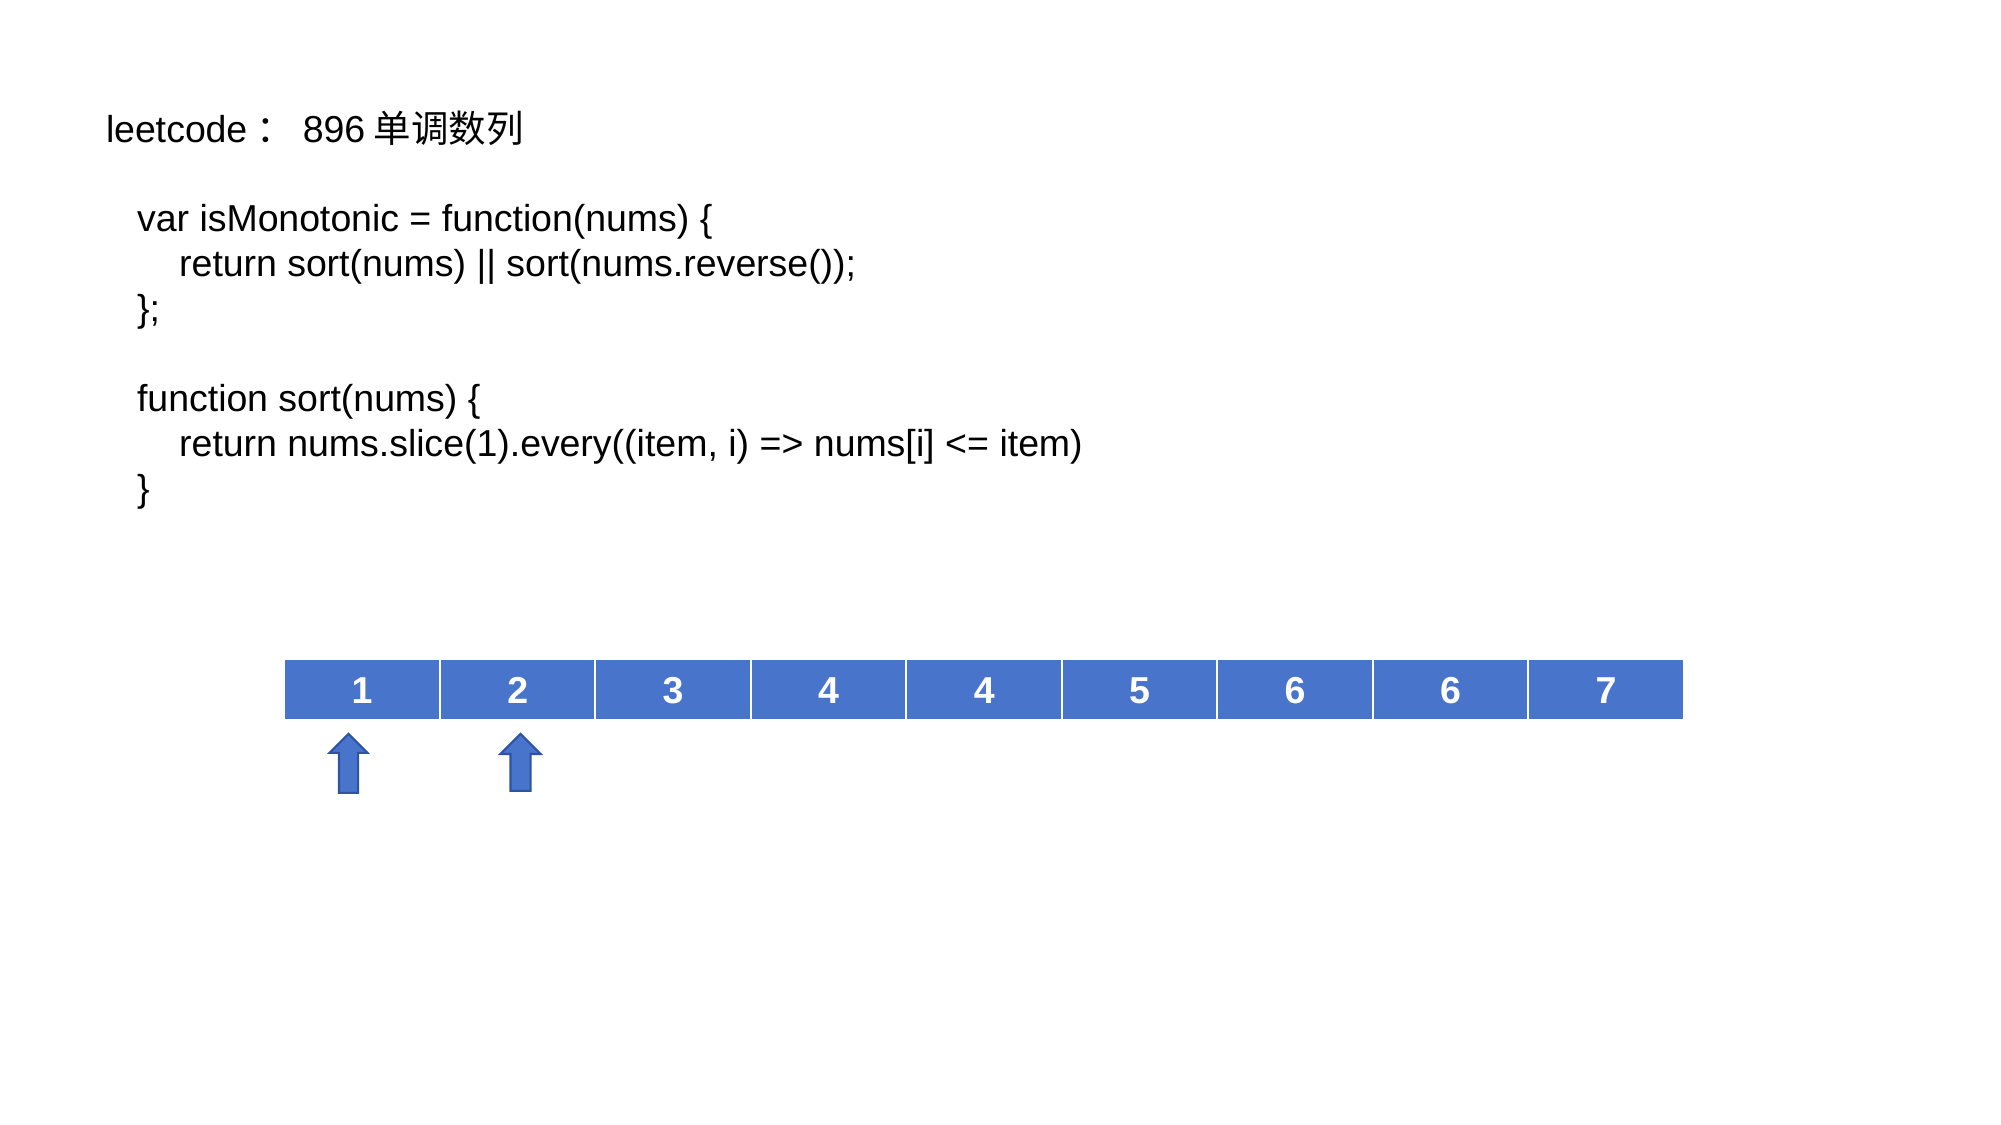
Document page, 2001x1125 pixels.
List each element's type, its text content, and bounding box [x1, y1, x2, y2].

table_header 7 [1529, 660, 1683, 719]
table_header 4 [752, 660, 905, 719]
table_header 3 [596, 660, 750, 719]
table_header 4 [907, 660, 1061, 719]
text_box [497, 732, 544, 792]
table_header 2 [441, 660, 594, 719]
table_header 6 [1218, 660, 1372, 719]
table_header 1 [285, 660, 439, 719]
table_header 5 [1063, 660, 1216, 719]
text_box leetcode：896单调数列 [91, 97, 758, 158]
table_header 6 [1374, 660, 1527, 719]
text_box [326, 732, 371, 794]
text_box var isMonotonic = function(nums) { return sort(nums) || sort(nums.reverse()); }; function sort(nums) { return nums.slice(1).every((item, i) => nums[i] <= item) } [122, 187, 1168, 517]
